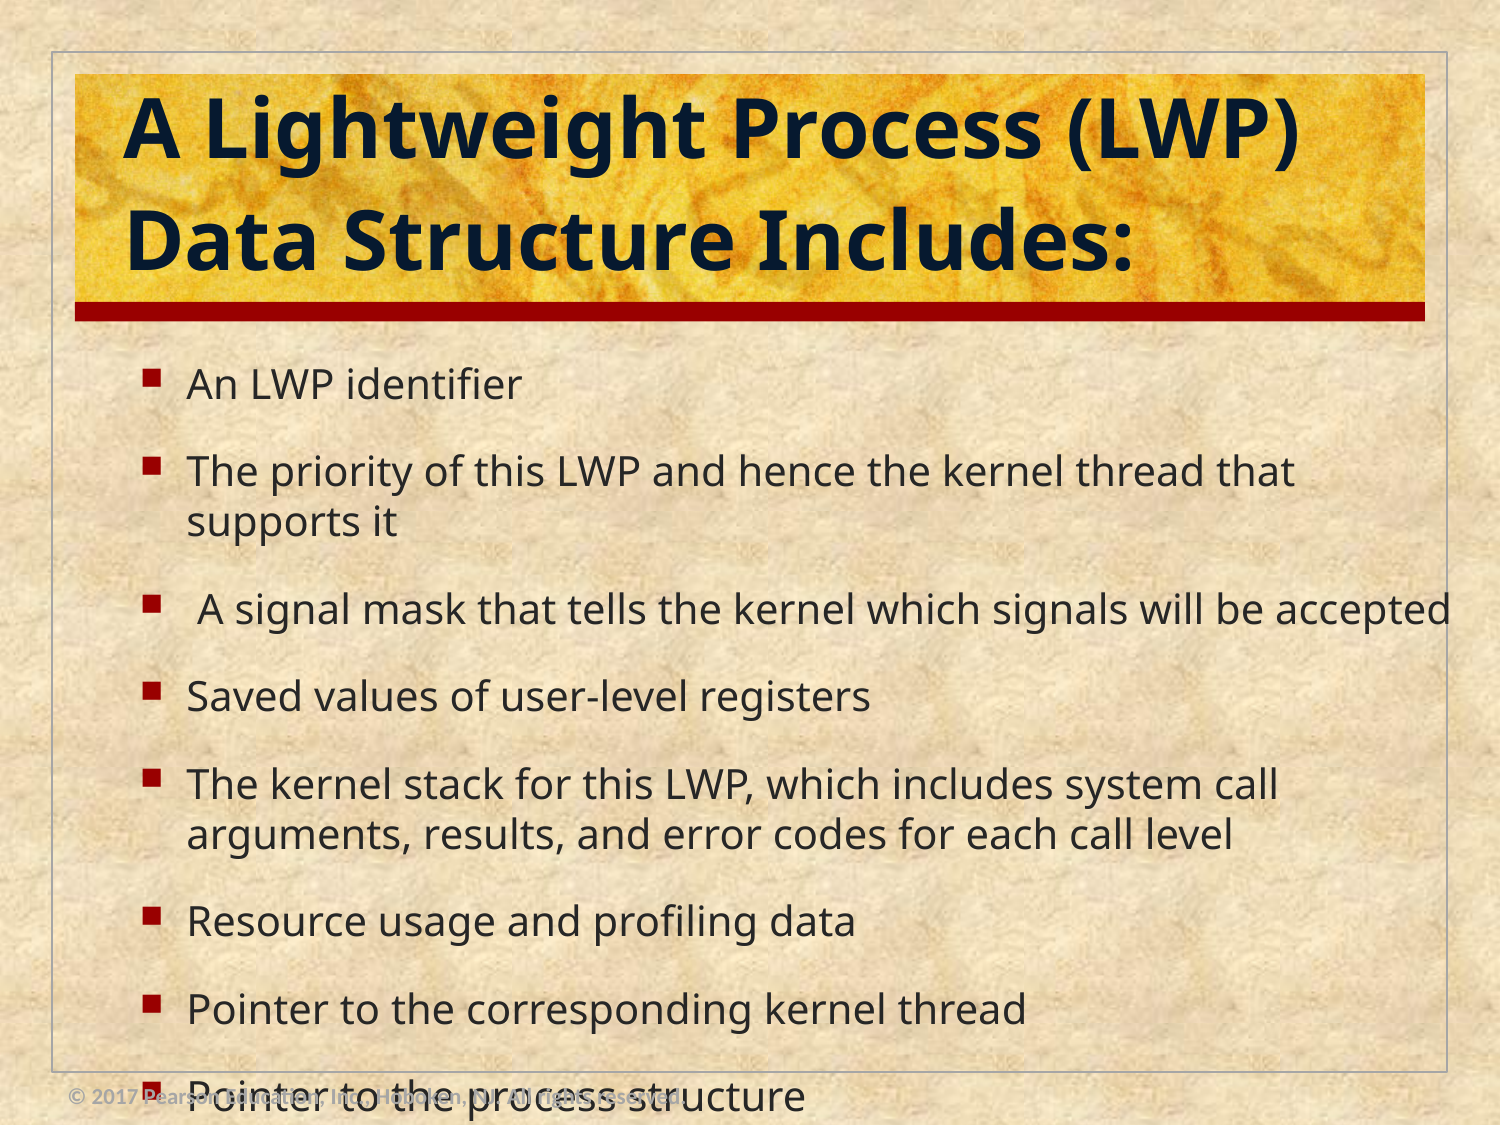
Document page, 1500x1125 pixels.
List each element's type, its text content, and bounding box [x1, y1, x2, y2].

picture [53, 53, 1446, 1065]
picture [0, 0, 1500, 1125]
list An LWP identifier The priority of this LWP and hence the kernel thread that supports it A signal mask that tells the kernel which signals will be accepted Saved values of user-level registers The kernel stack for this LWP, which includes system call arguments, results, and error codes for each call level Resource usage and profiling data Pointer to the corresponding kernel thread Pointer to the process structure [125, 350, 1475, 1125]
footer © 2017 Pearson Education, Inc., Hoboken, NJ. All rights reserved. [52, 1065, 1213, 1125]
title A Lightweight Process (LWP) Data Structure Includes: [108, 74, 1392, 288]
